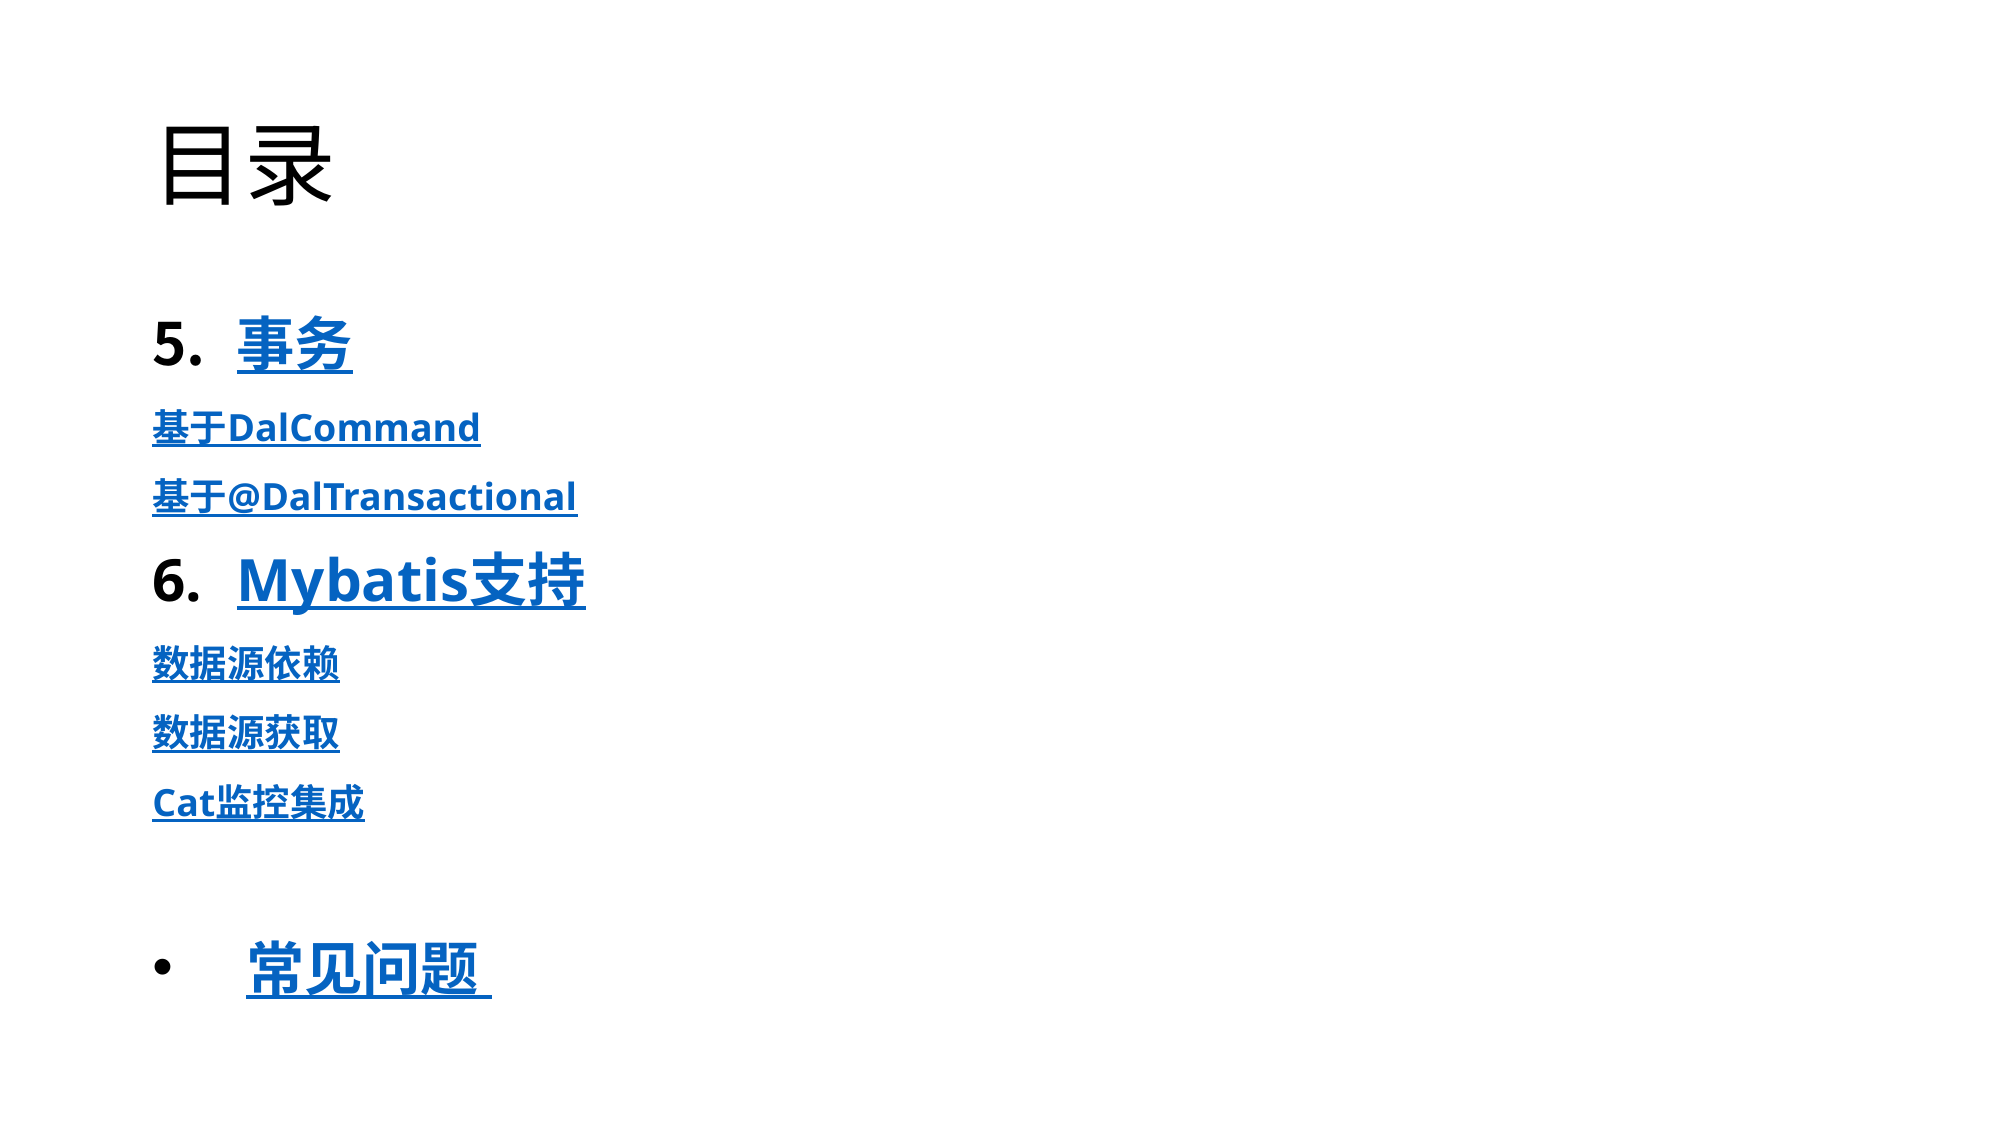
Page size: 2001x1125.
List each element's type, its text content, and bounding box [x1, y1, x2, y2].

list 事务 基于DalCommand 基于@DalTransactional Mybatis支持 数据源依赖 数据源获取 Cat监控集成 常见问题 [137, 299, 1863, 1014]
title 目录 [137, 59, 1863, 278]
